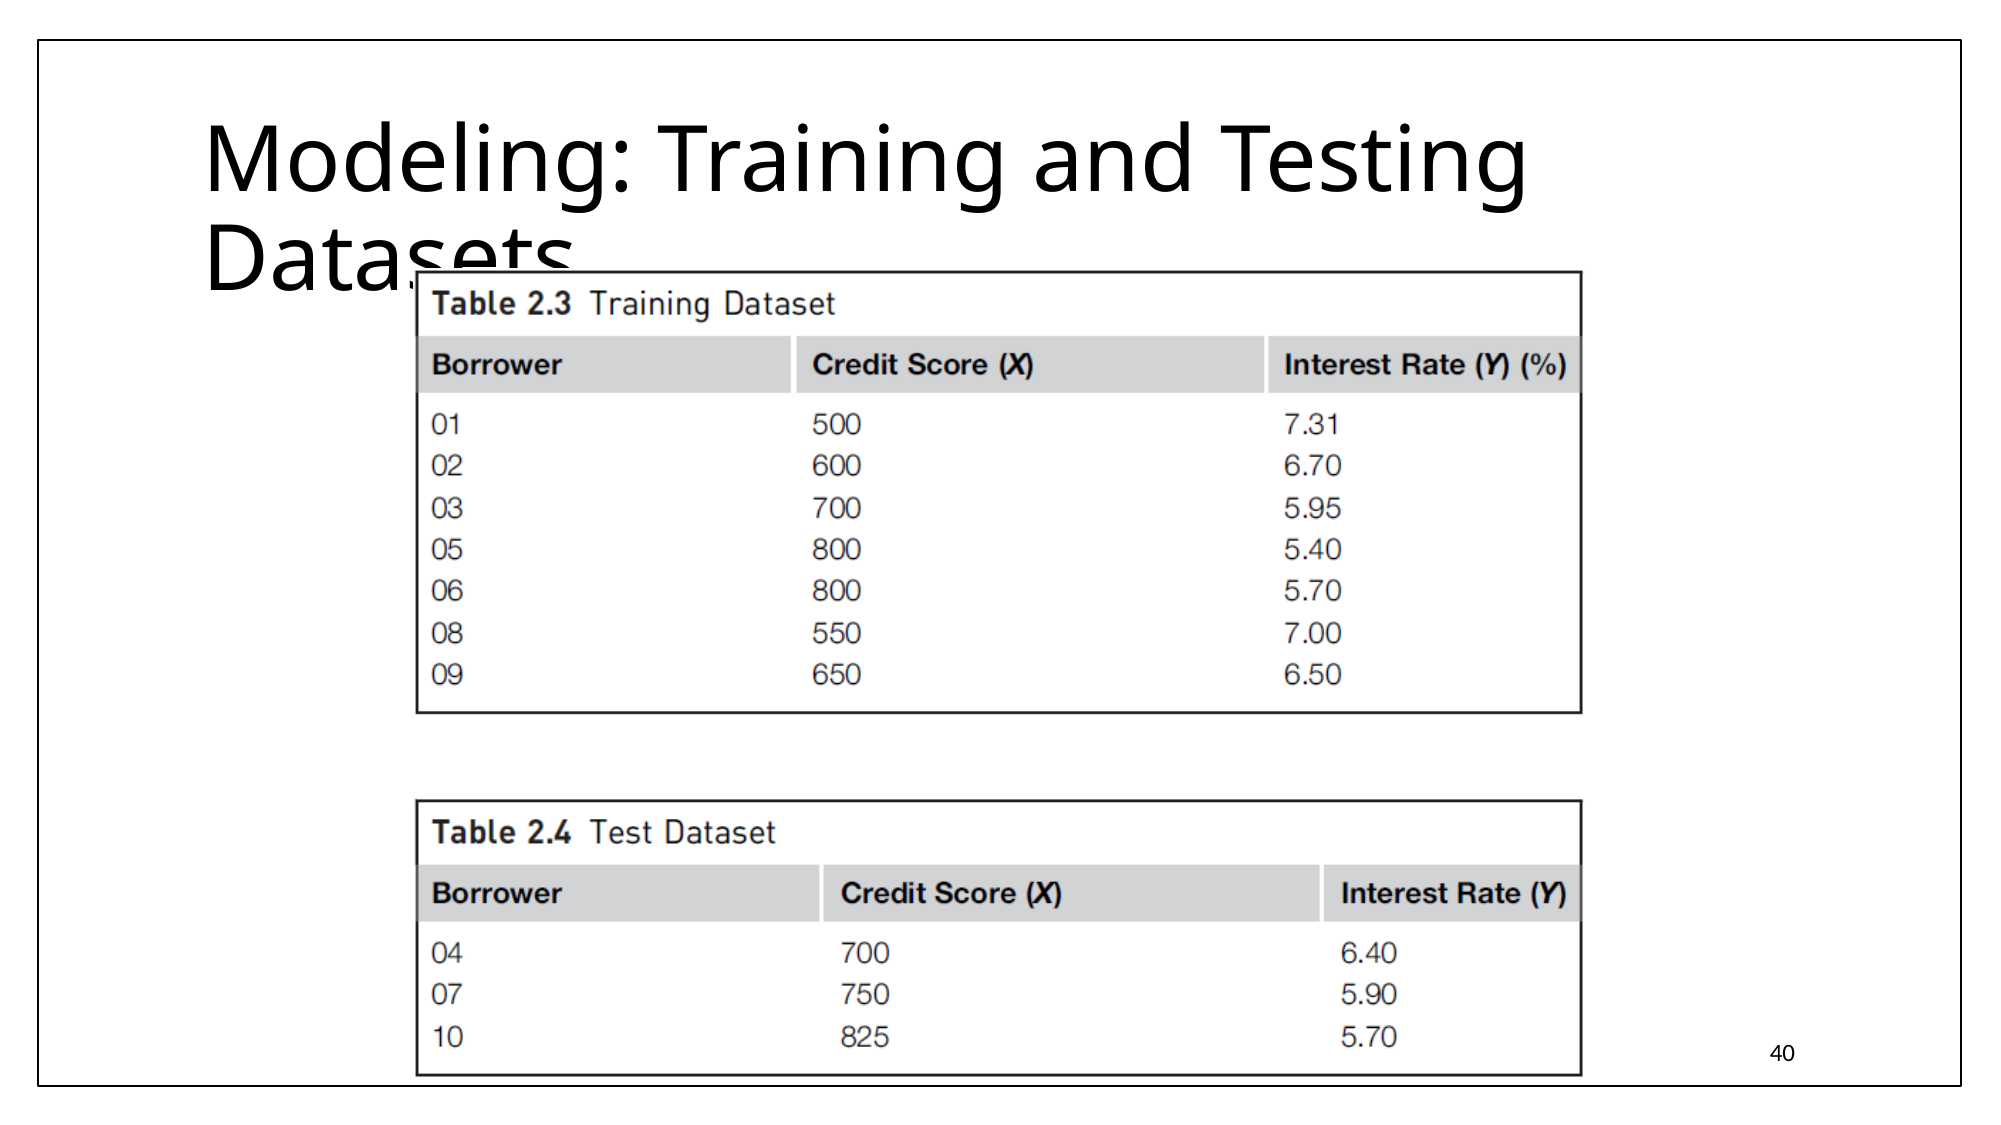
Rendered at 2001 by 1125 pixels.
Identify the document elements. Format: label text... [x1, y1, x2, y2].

slide_number 40 [1592, 1021, 1811, 1081]
picture [412, 267, 1588, 1082]
title Modeling: Training and Testing Datasets [187, 99, 1808, 323]
